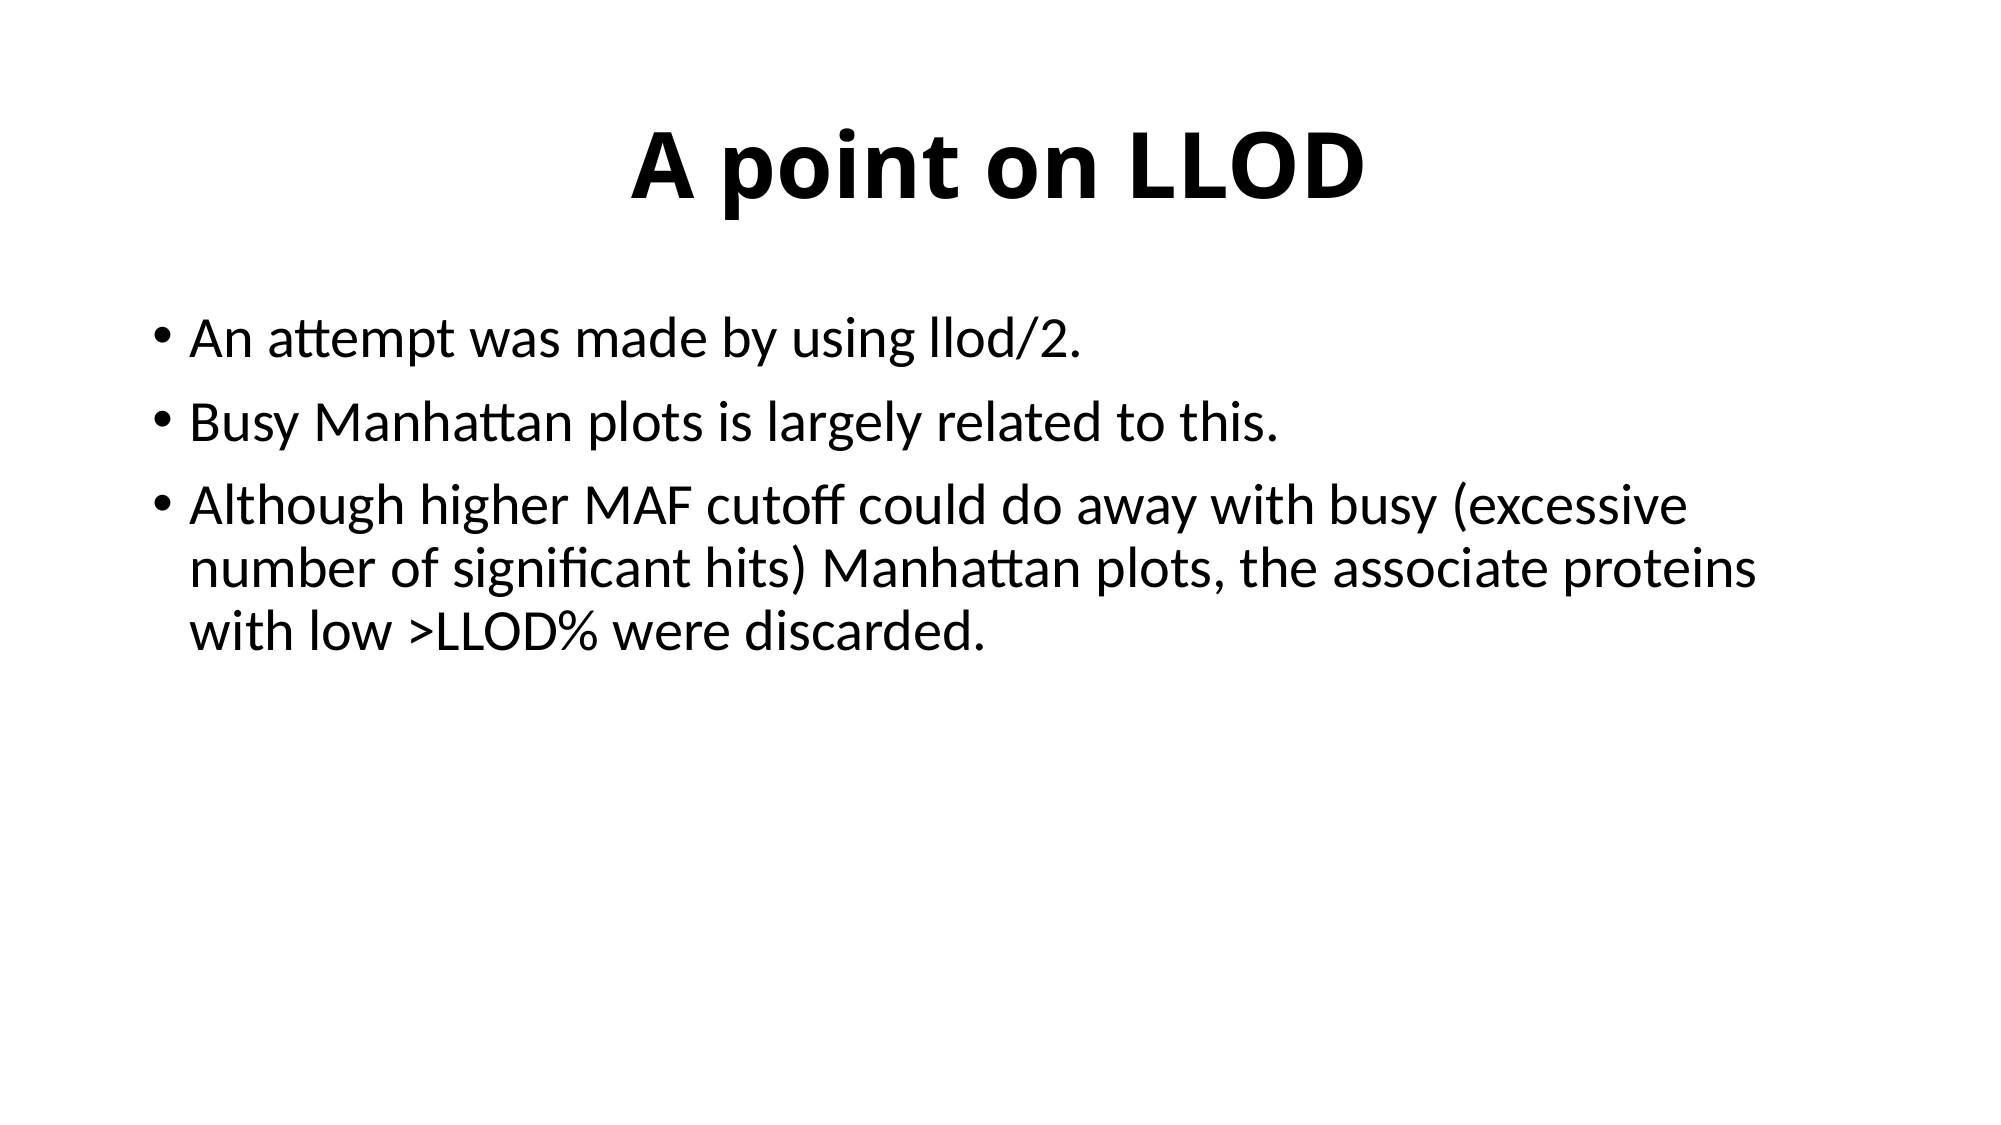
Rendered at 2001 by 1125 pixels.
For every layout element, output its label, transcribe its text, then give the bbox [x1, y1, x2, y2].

list An attempt was made by using llod/2. Busy Manhattan plots is largely related to this. Although higher MAF cutoff could do away with busy (excessive number of significant hits) Manhattan plots, the associate proteins with low >LLOD% were discarded. [137, 299, 1863, 1014]
title A point on LLOD [137, 59, 1863, 278]
